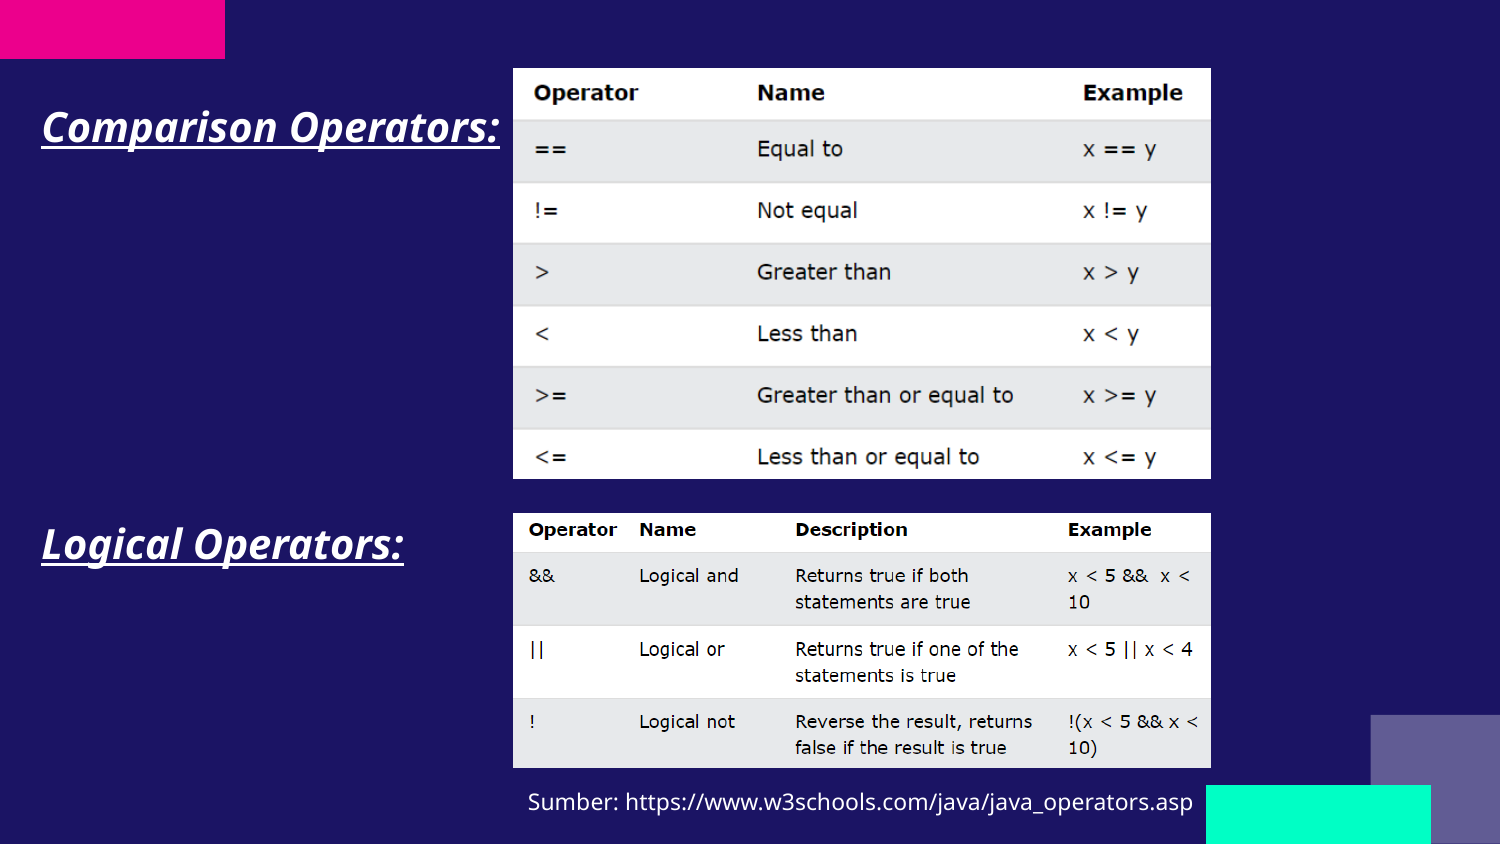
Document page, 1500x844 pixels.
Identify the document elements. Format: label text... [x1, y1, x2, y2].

text_box Sumber: https://www.w3schools.com/java/java_operators.asp [513, 772, 1500, 827]
text_box Comparison Operators: [26, 85, 507, 157]
picture [512, 513, 1211, 768]
text_box Logical Operators: [26, 502, 553, 574]
picture [512, 68, 1211, 480]
